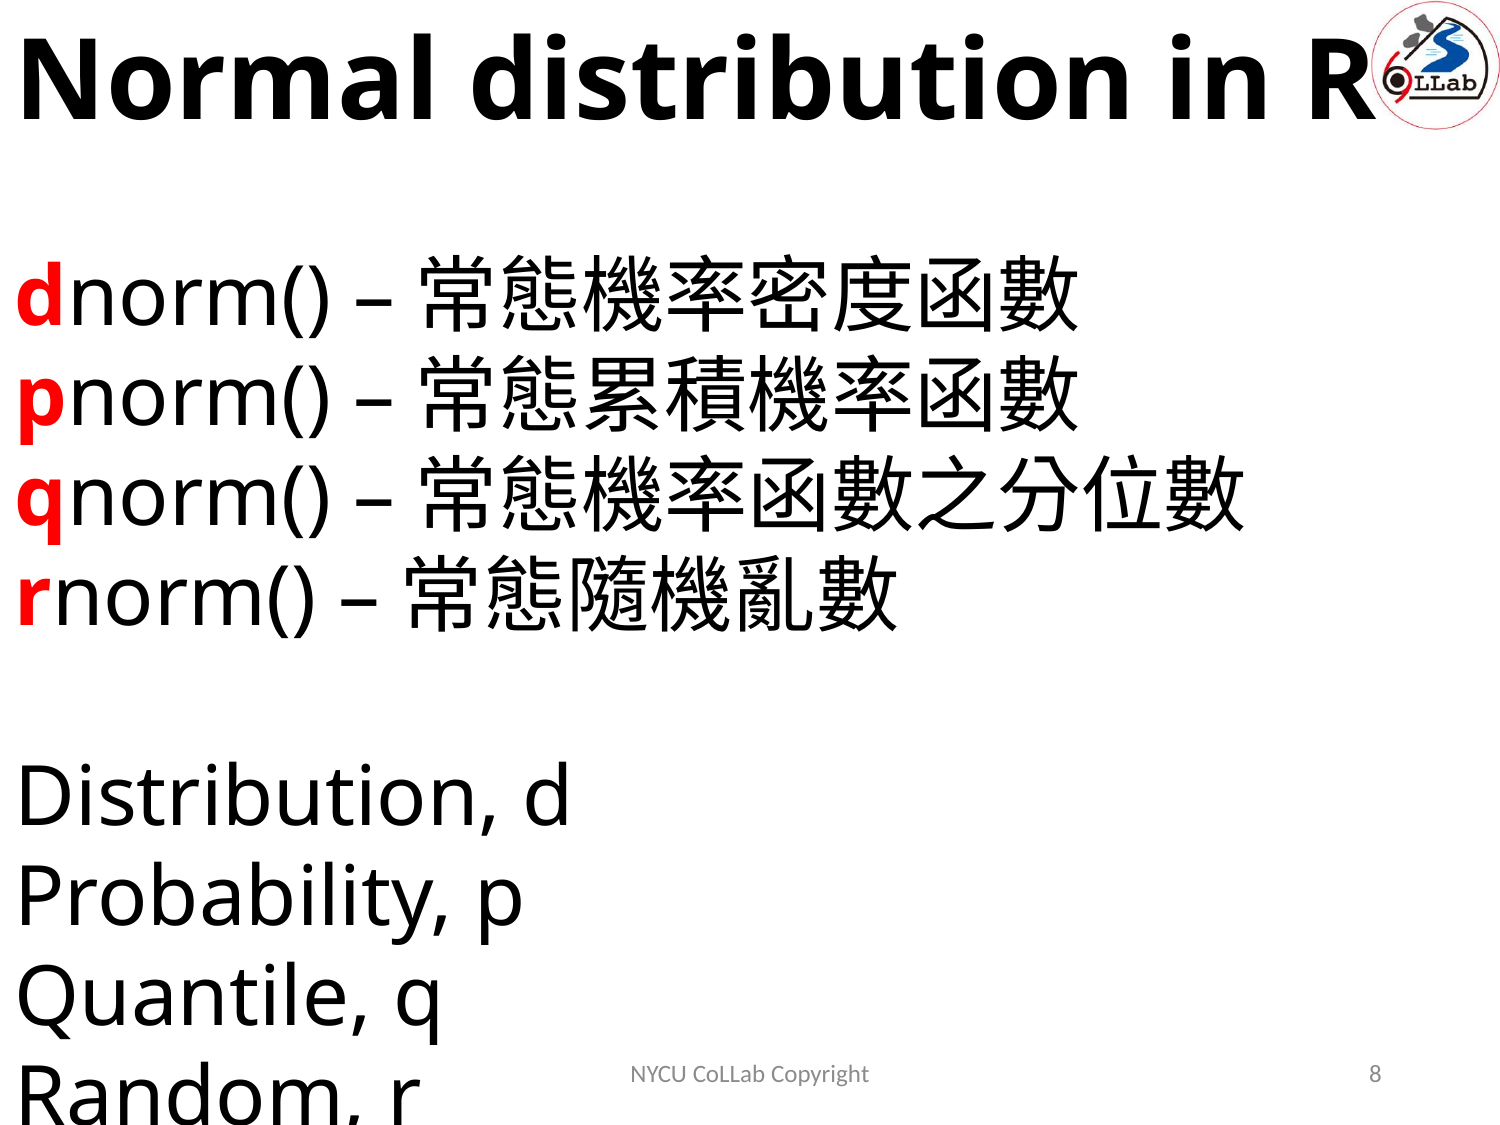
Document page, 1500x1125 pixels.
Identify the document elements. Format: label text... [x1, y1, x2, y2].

picture [1370, 0, 1500, 131]
text_box Normal distribution in R dnorm() –常態機率密度函數 pnorm() –常態累積機率函數 qnorm() –常態機率函數之分位數 rnorm() –常態隨機亂數 Distribution, d Probability, p Quantile, q Random, r [0, 0, 1500, 1125]
